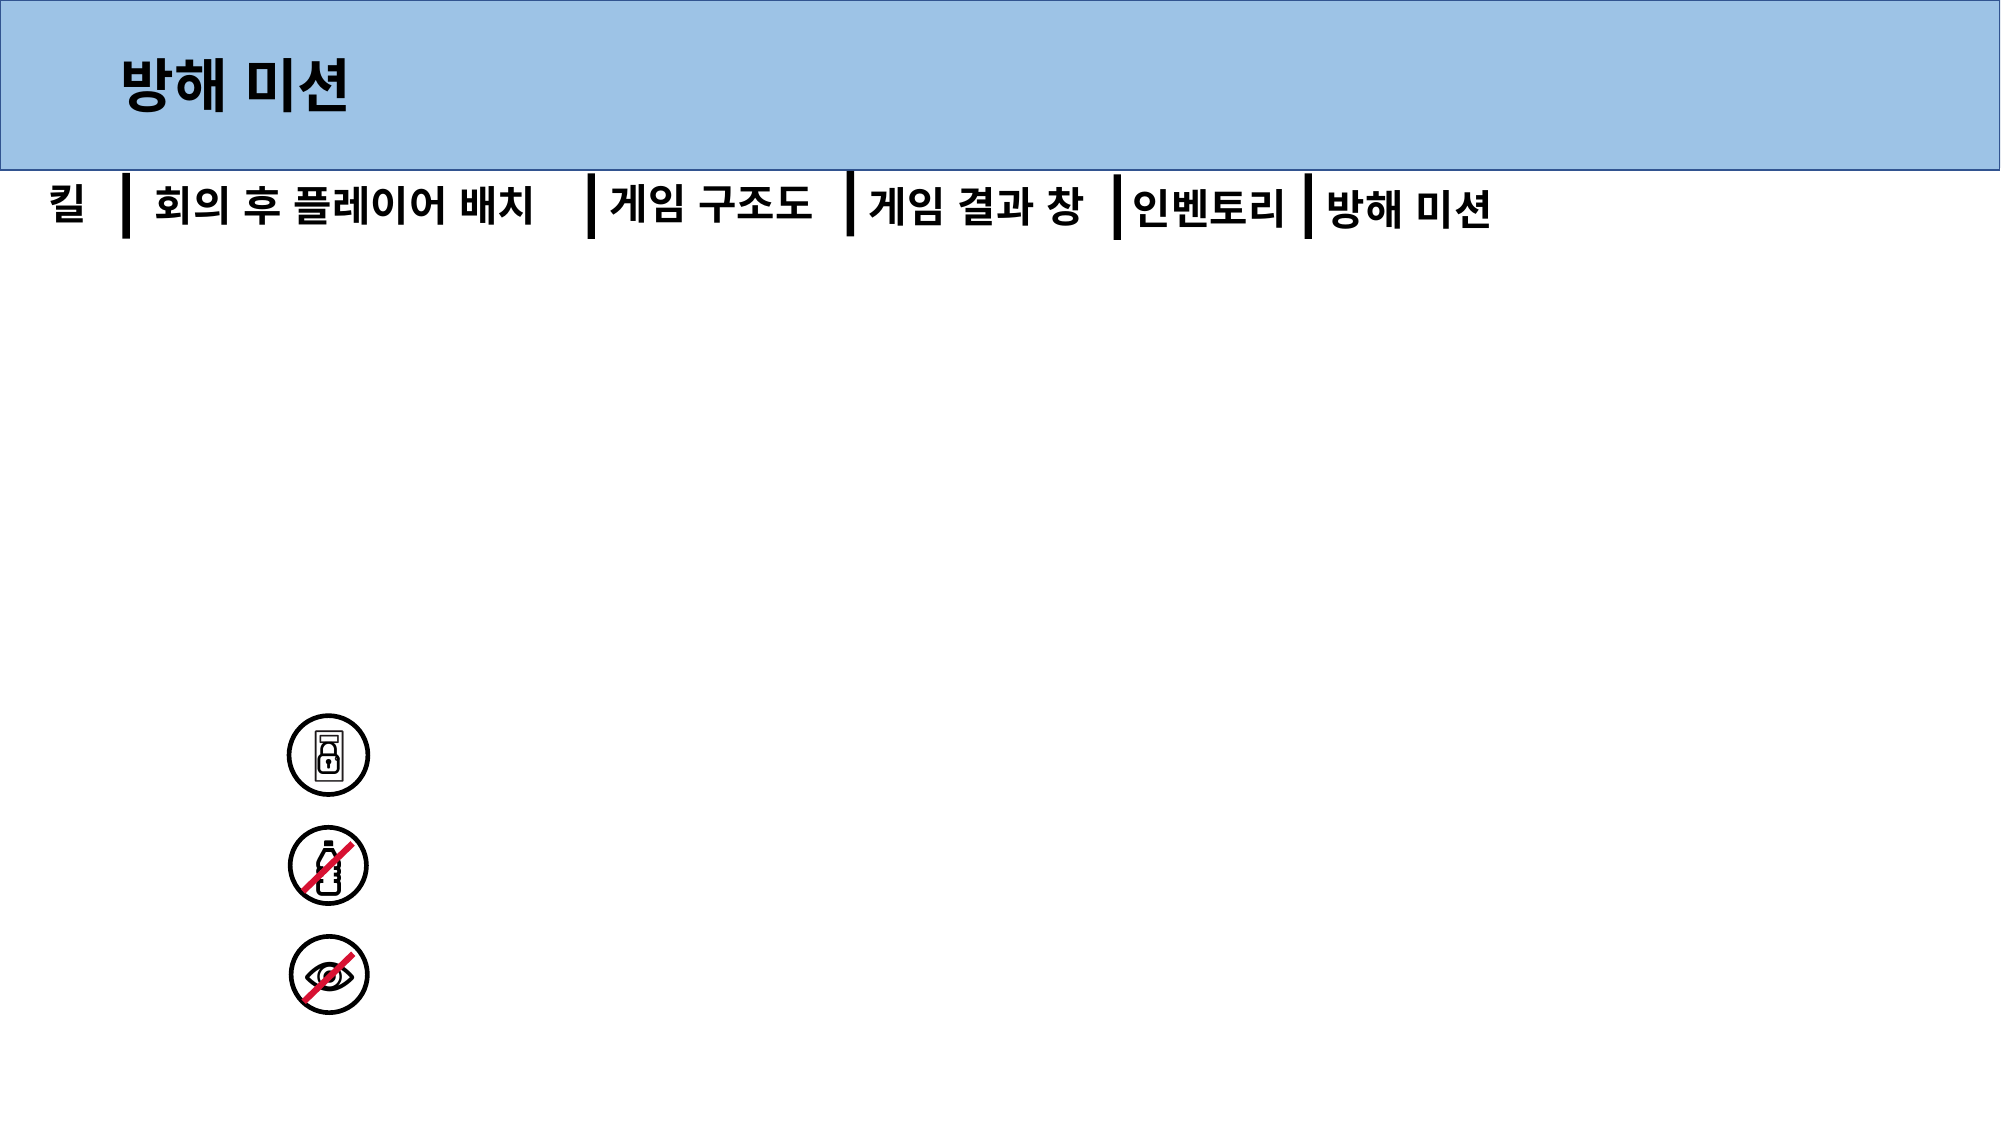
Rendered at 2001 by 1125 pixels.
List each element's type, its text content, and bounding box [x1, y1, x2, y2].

text_box [0, 0, 2000, 171]
text_box [587, 172, 596, 240]
text_box 방해 미션 [106, 41, 1650, 127]
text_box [290, 827, 367, 904]
text_box [1303, 172, 1313, 240]
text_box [288, 715, 368, 795]
text_box 킬 [33, 170, 67, 235]
text_box 인벤토리 [1117, 175, 1303, 240]
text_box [291, 936, 368, 1013]
text_box 게임 구조도 [594, 170, 846, 236]
text_box [121, 172, 131, 240]
text_box [846, 170, 855, 237]
text_box [1113, 173, 1122, 241]
text_box 방해 미션 [1312, 176, 1537, 241]
text_box 게임 결과 창 [854, 172, 1130, 238]
text_box 회의 후 플레이어 배치 [139, 172, 587, 237]
